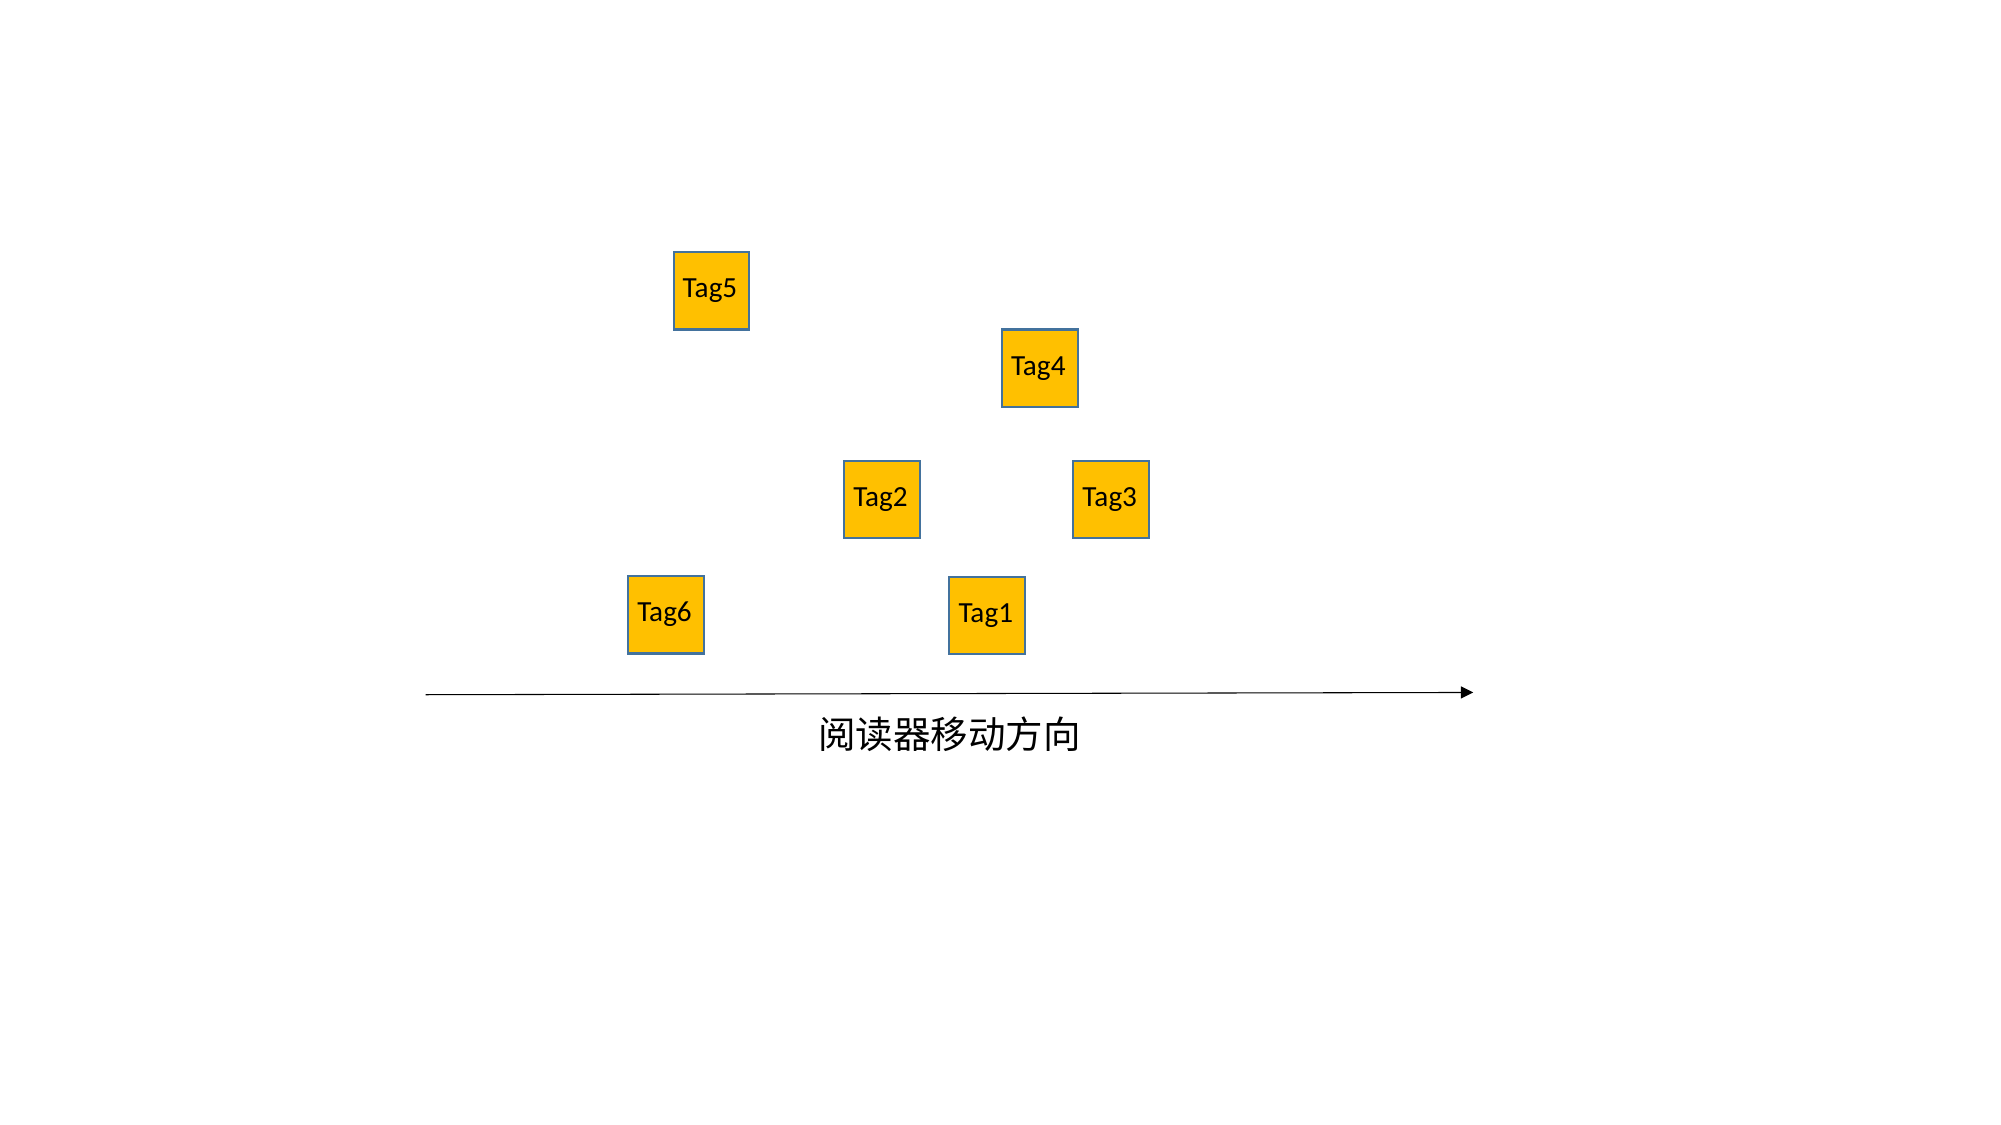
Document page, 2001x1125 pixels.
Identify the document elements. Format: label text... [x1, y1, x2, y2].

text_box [668, 252, 774, 330]
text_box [838, 461, 944, 539]
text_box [943, 576, 1049, 654]
text_box 阅读器移动方向 [803, 703, 1096, 764]
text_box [1067, 461, 1173, 539]
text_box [622, 576, 728, 654]
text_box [996, 329, 1102, 407]
